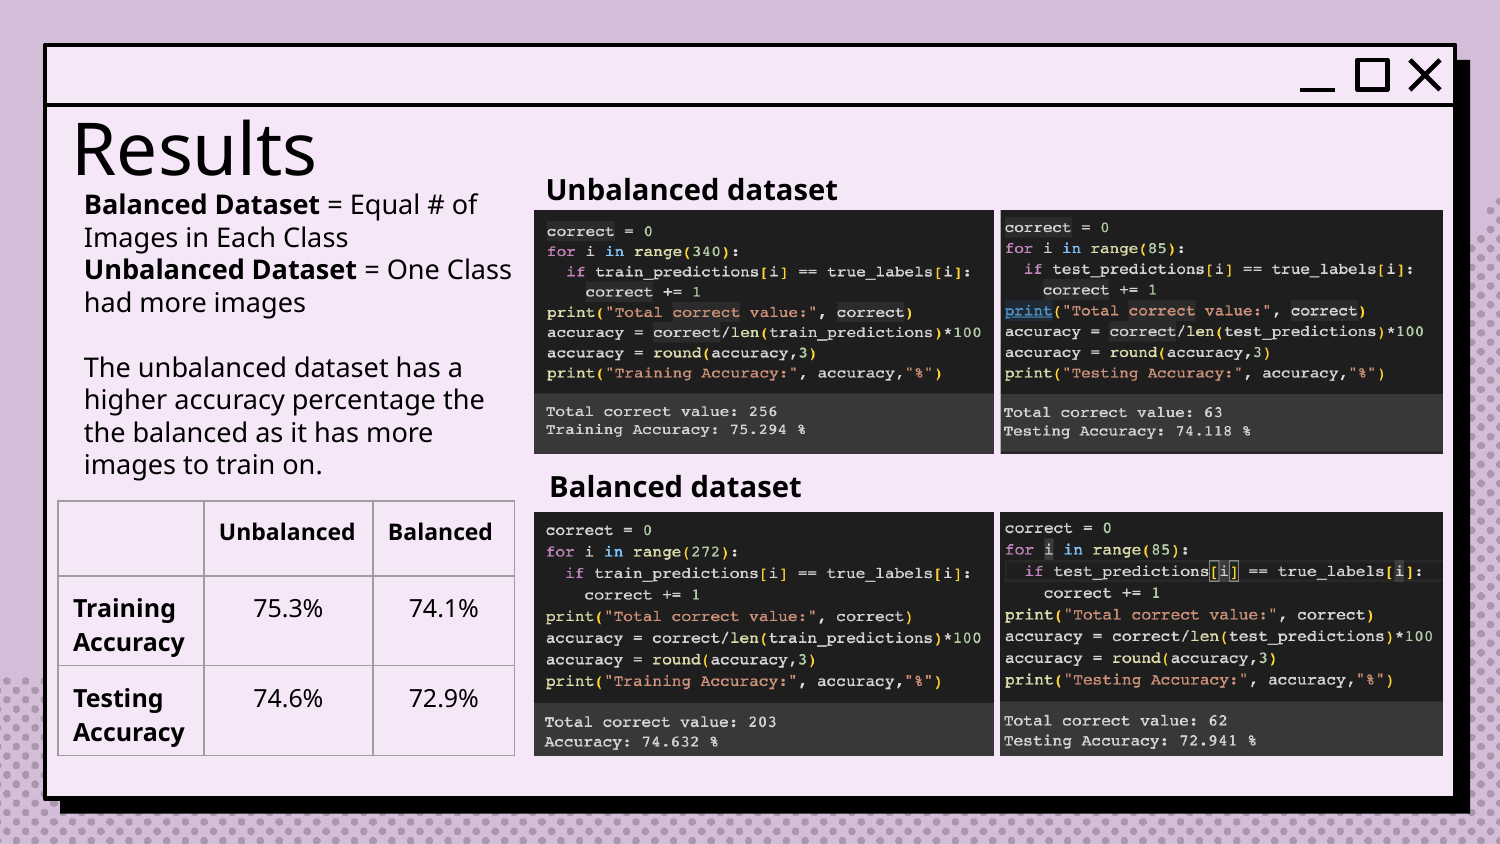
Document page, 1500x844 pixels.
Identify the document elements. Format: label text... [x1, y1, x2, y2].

table_header Unbalanced [205, 502, 372, 575]
picture [533, 512, 995, 757]
table_header Balanced [374, 502, 514, 575]
picture [1000, 210, 1444, 454]
table_cell 72.9% [374, 666, 514, 755]
table_header [59, 502, 203, 575]
table_cell Testing Accuracy [59, 666, 203, 755]
table_cell 75.3% [205, 577, 372, 665]
picture [1000, 512, 1444, 757]
table_cell 74.6% [205, 666, 372, 755]
text_box Balanced dataset [534, 459, 1304, 512]
subtitle Balanced Dataset = Equal # of Images in Each Class Unbalanced Dataset = One Class had more images The unbalanced dataset has a higher accuracy percentage the the balanced as it has more images to train on. [69, 205, 529, 470]
text_box Unbalanced dataset [530, 155, 1401, 211]
table_cell 74.1% [374, 577, 514, 665]
table_cell Training Accuracy [59, 577, 203, 665]
title Results [56, 87, 641, 205]
picture [533, 210, 995, 455]
